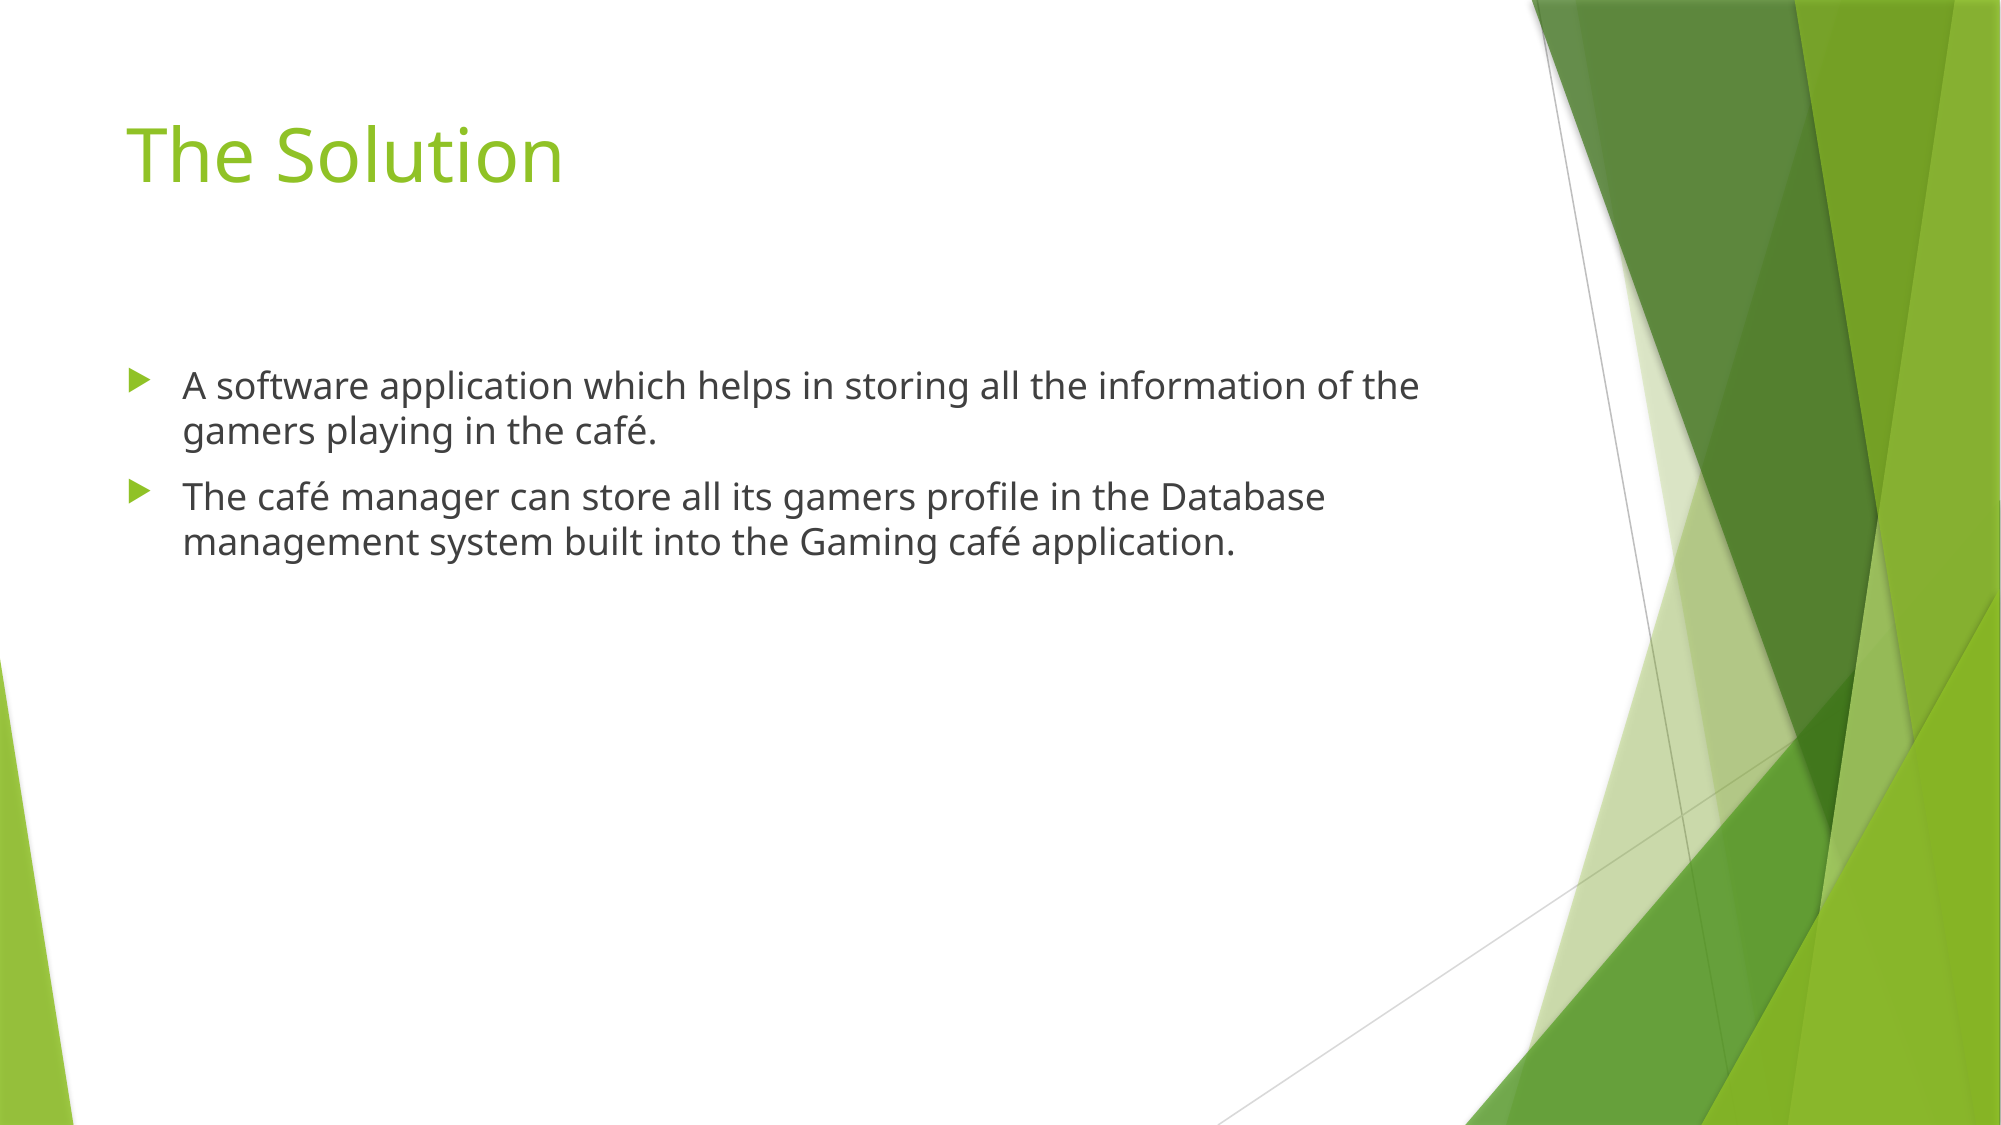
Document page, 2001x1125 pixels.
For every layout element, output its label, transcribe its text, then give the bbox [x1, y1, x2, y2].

title The Solution [111, 99, 1522, 317]
list A software application which helps in storing all the information of the gamers playing in the café. The café manager can store all its gamers profile in the Database management system built into the Gaming café application. [111, 354, 1522, 992]
